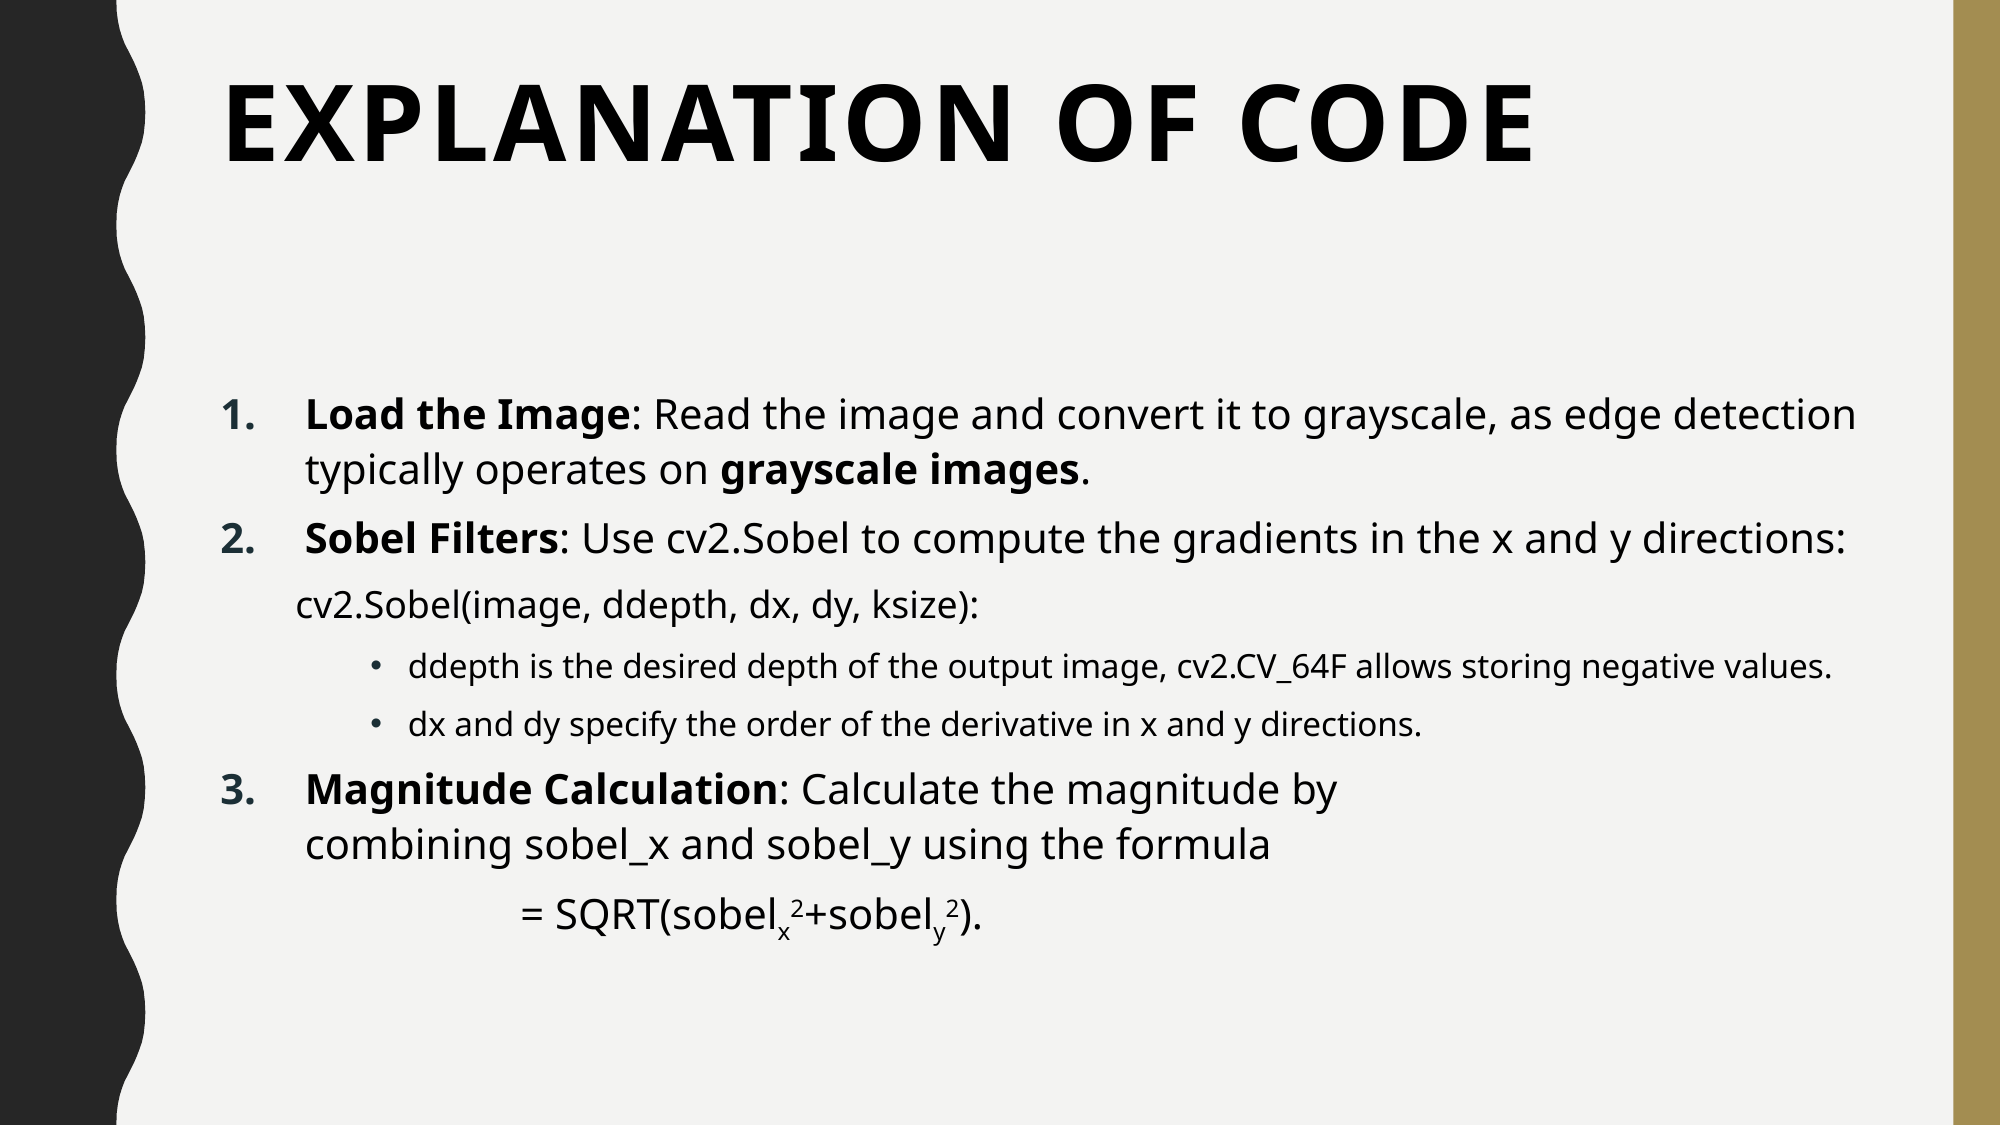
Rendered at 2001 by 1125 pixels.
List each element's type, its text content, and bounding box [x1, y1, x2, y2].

list Load the Image: Read the image and convert it to grayscale, as edge detection typically operates on grayscale images. Sobel Filters: Use cv2.Sobel to compute the gradients in the x and y directions: cv2.Sobel(image, ddepth, dx, dy, ksize): ddepth is the desired depth of the output image, cv2.CV_64F allows storing negative values. dx and dy specify the order of the derivative in x and y directions. Magnitude Calculation: Calculate the magnitude by combining sobel_x and sobel_y using the formula = SQRT(sobelx2+sobely2)​​. [205, 375, 1875, 965]
title Explanation of Code [205, 62, 1875, 308]
